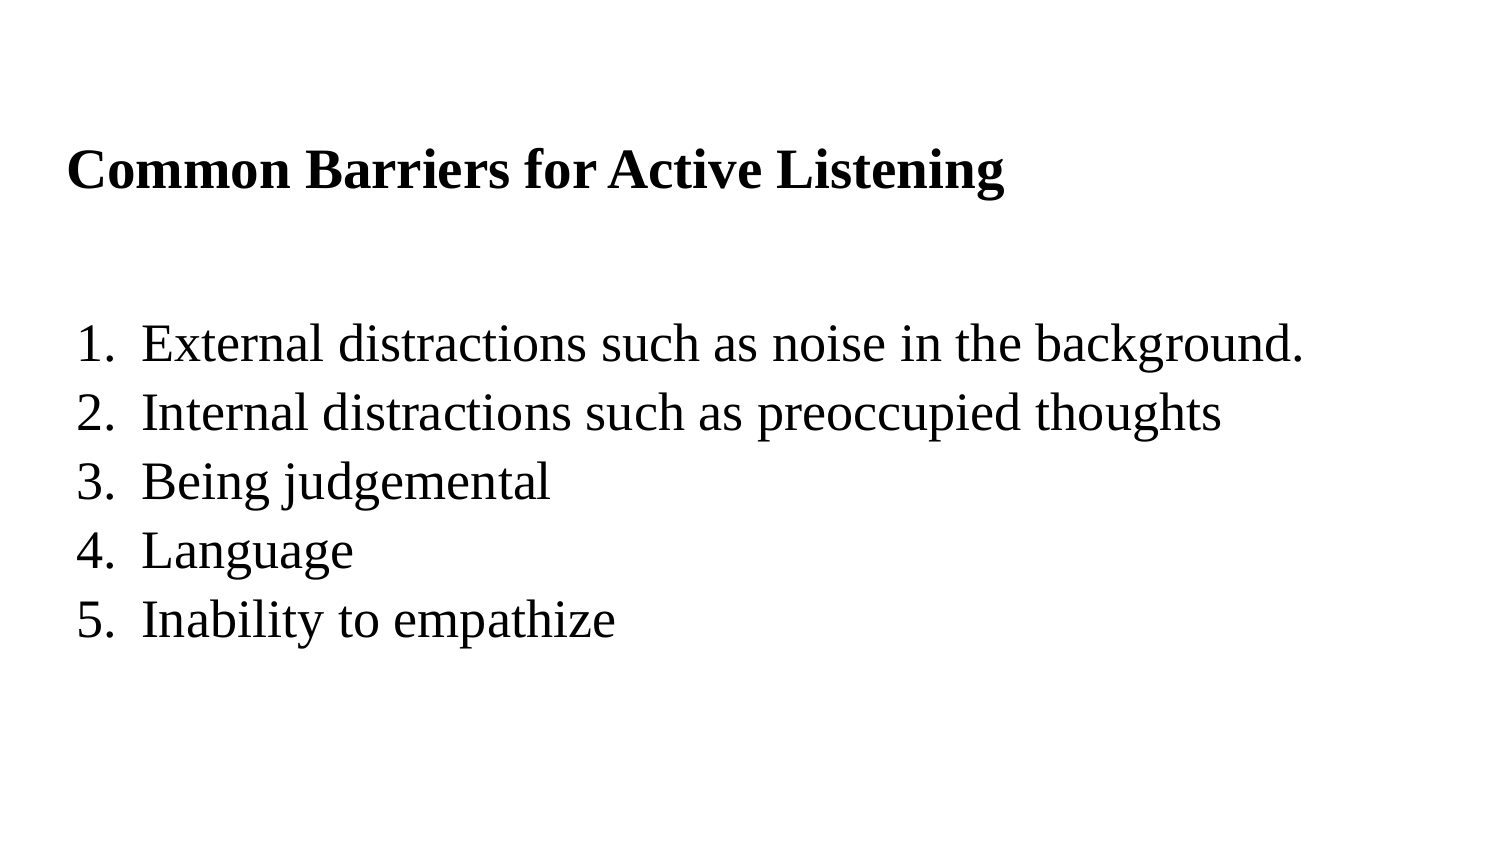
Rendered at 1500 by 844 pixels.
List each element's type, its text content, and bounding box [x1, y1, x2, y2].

list External distractions such as noise in the background. Internal distractions such as preoccupied thoughts Being judgemental Language Inability to empathize [51, 289, 1449, 741]
title Common Barriers for Active Listening [51, 123, 1449, 217]
